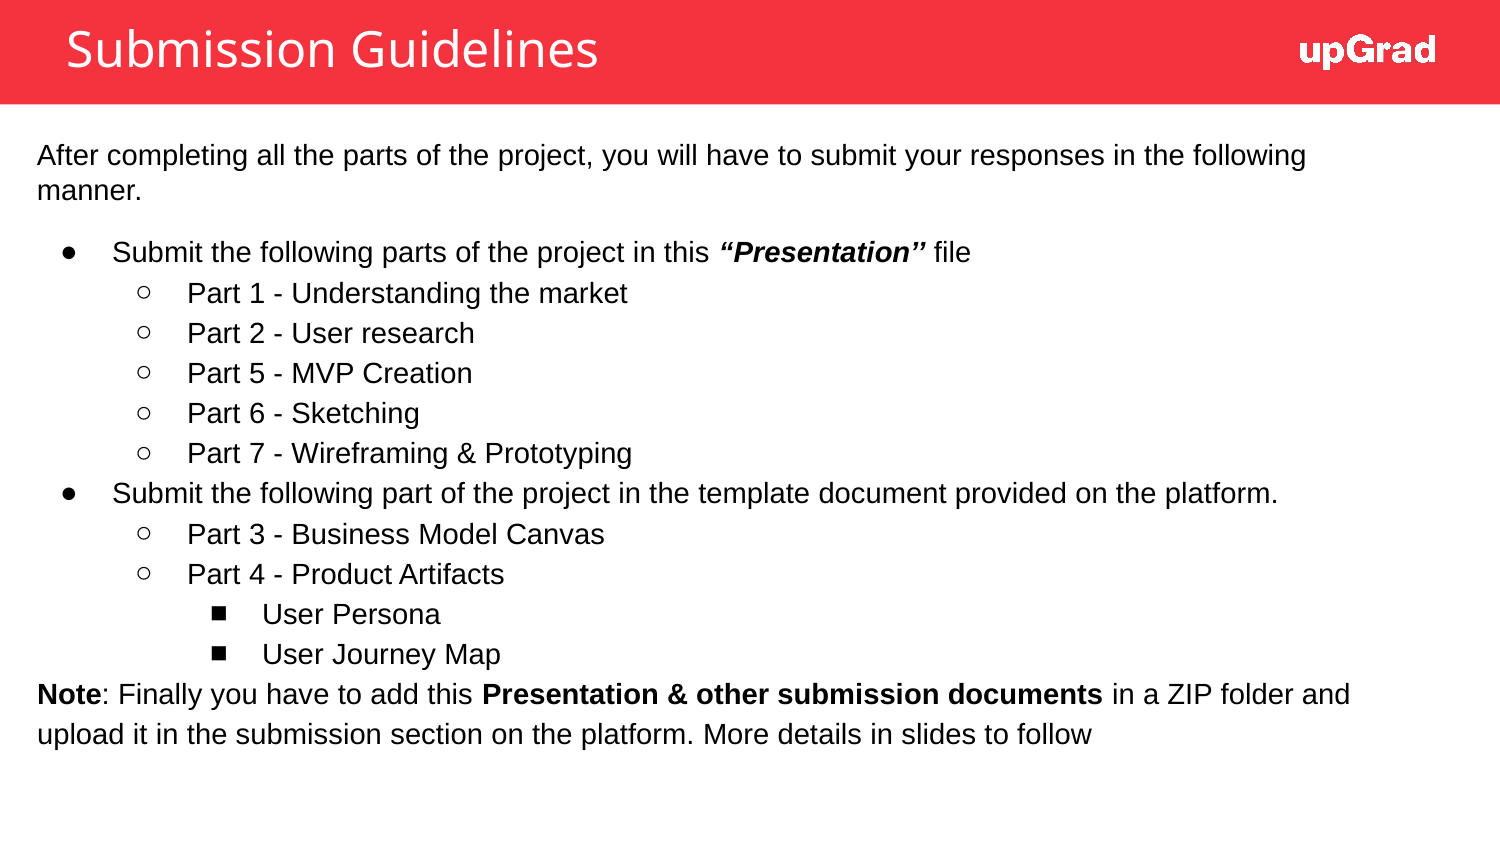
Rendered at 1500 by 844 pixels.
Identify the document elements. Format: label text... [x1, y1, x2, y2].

text_box Submit the following parts of the project in this “Presentation’’ file Part 1 - Understanding the market Part 2 - User research Part 5 - MVP Creation Part 6 - Sketching Part 7 - Wireframing & Prototyping Submit the following part of the project in the template document provided on the platform. Part 3 - Business Model Canvas Part 4 - Product Artifacts User Persona User Journey Map Note: Finally you have to add this Presentation & other submission documents in a ZIP folder and upload it in the submission section on the platform. More details in slides to follow [22, 241, 1387, 834]
picture [1300, 34, 1435, 70]
title Submission Guidelines [51, 20, 810, 83]
text_box After completing all the parts of the project, you will have to submit your responses in the following manner. [21, 120, 1409, 241]
